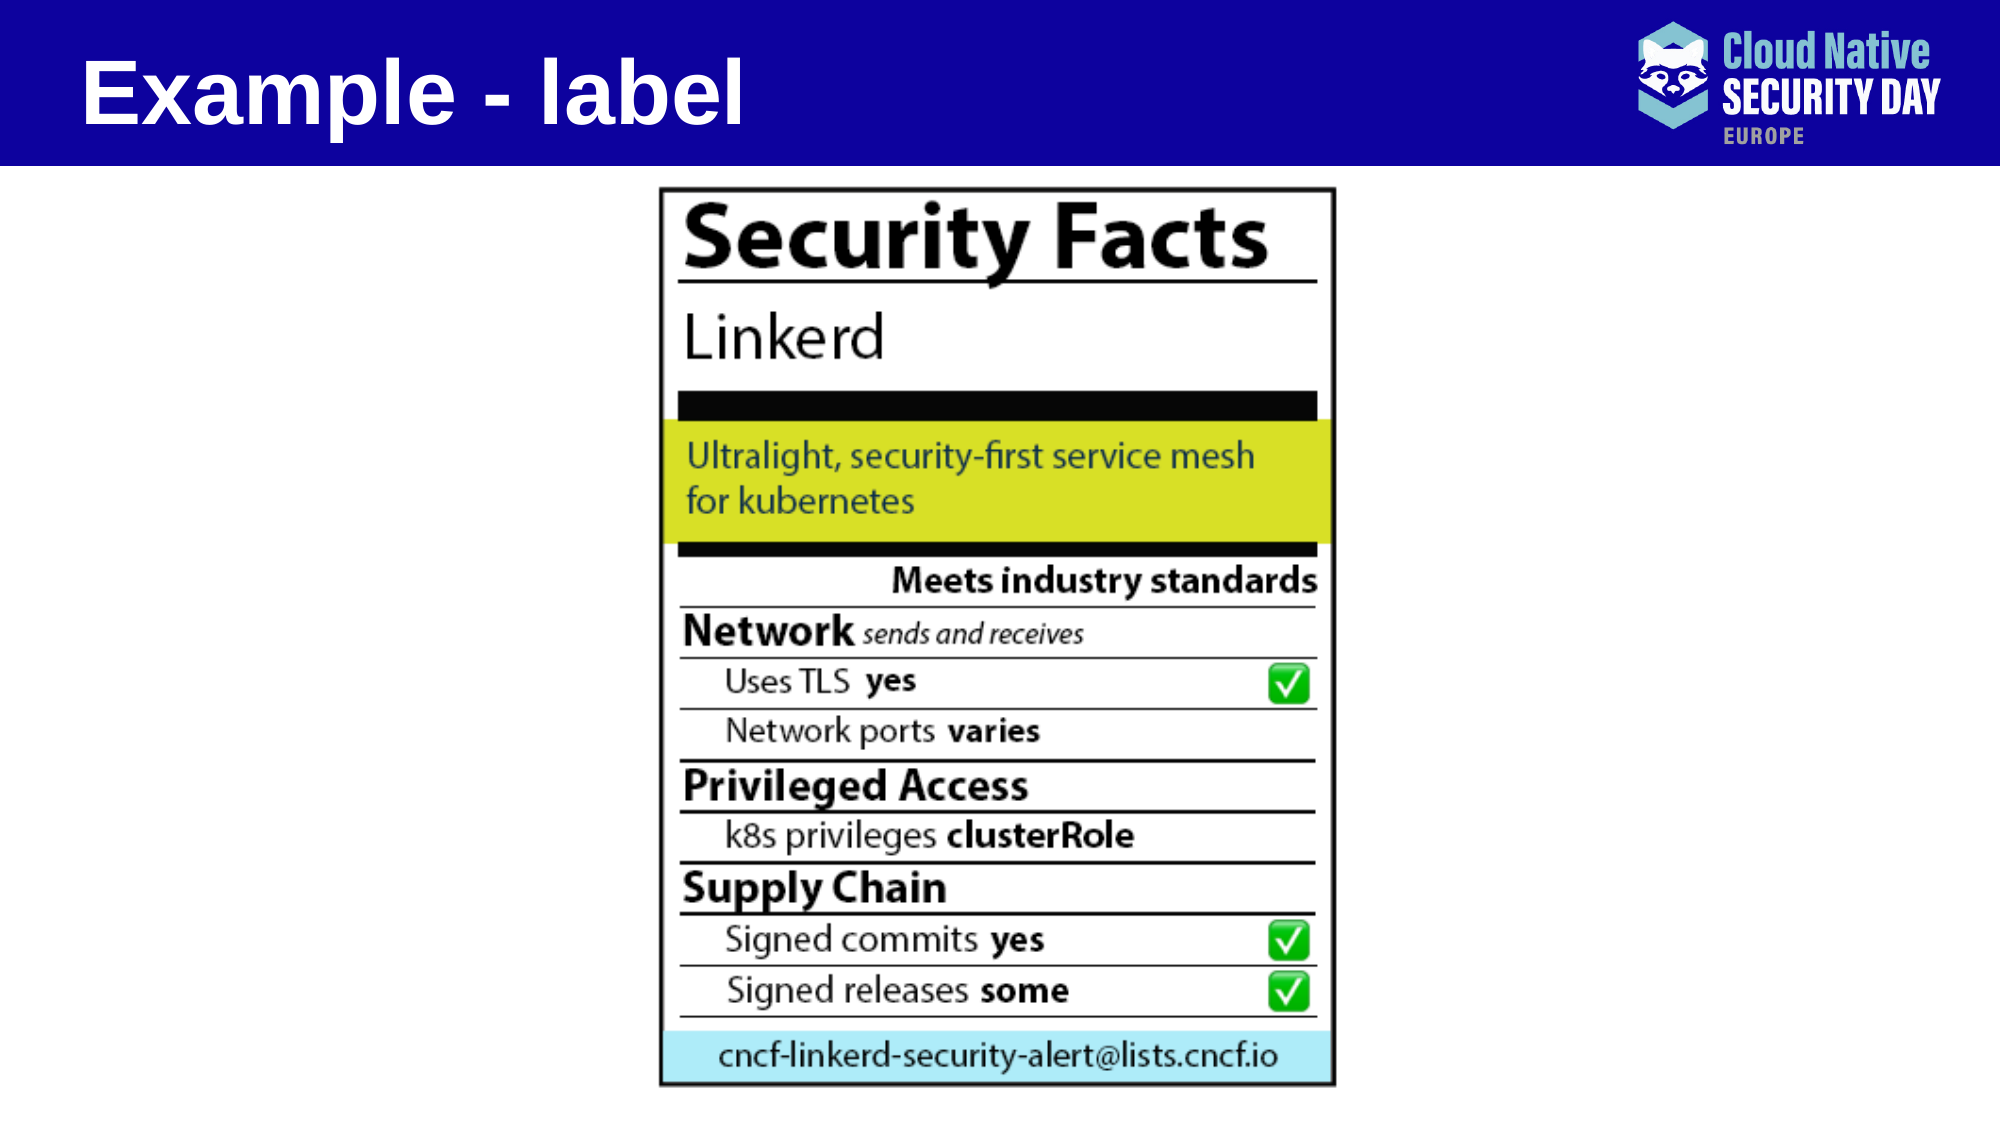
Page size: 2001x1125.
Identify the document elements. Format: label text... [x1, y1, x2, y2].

title Example - label [65, 0, 1155, 204]
picture [0, 0, 2000, 1125]
